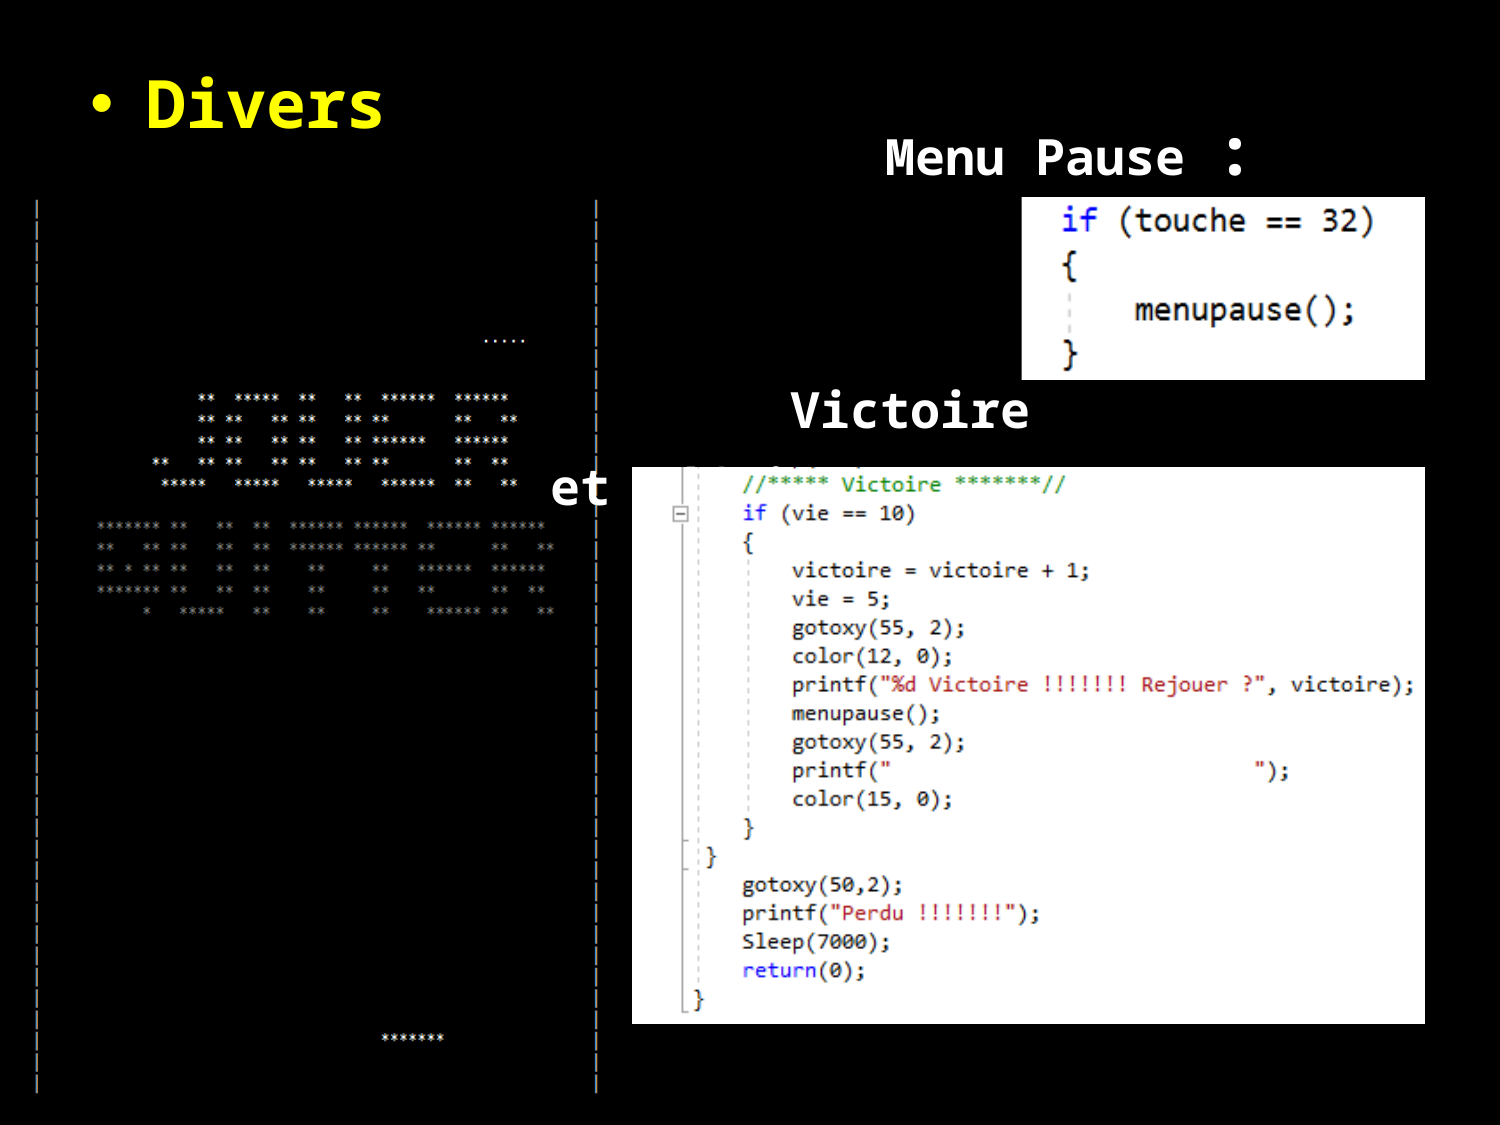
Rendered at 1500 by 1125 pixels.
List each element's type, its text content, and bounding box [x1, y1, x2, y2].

picture [631, 467, 1425, 1024]
picture [1021, 197, 1426, 380]
text_box Menu Pause : [630, 101, 1335, 197]
text_box Victoire et défaite : [616, 371, 1128, 527]
picture [17, 180, 611, 1105]
text_box Divers [74, 54, 1425, 161]
